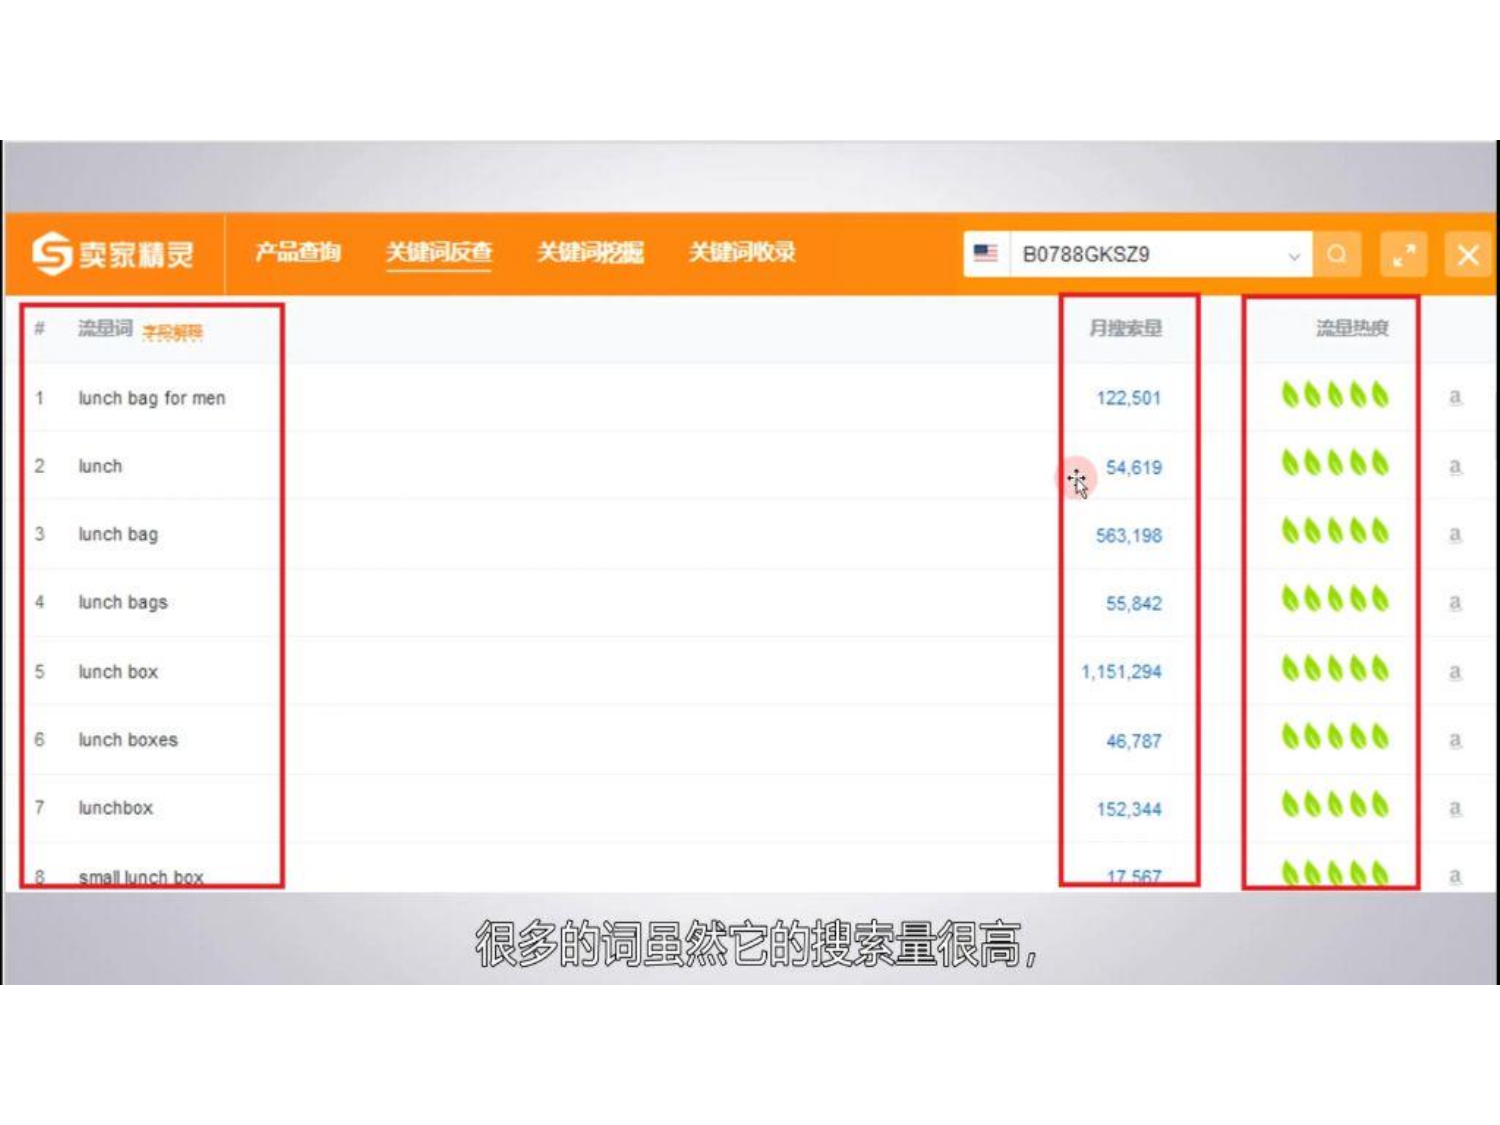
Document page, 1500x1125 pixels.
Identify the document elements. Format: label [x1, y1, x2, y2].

picture [0, 140, 1500, 985]
